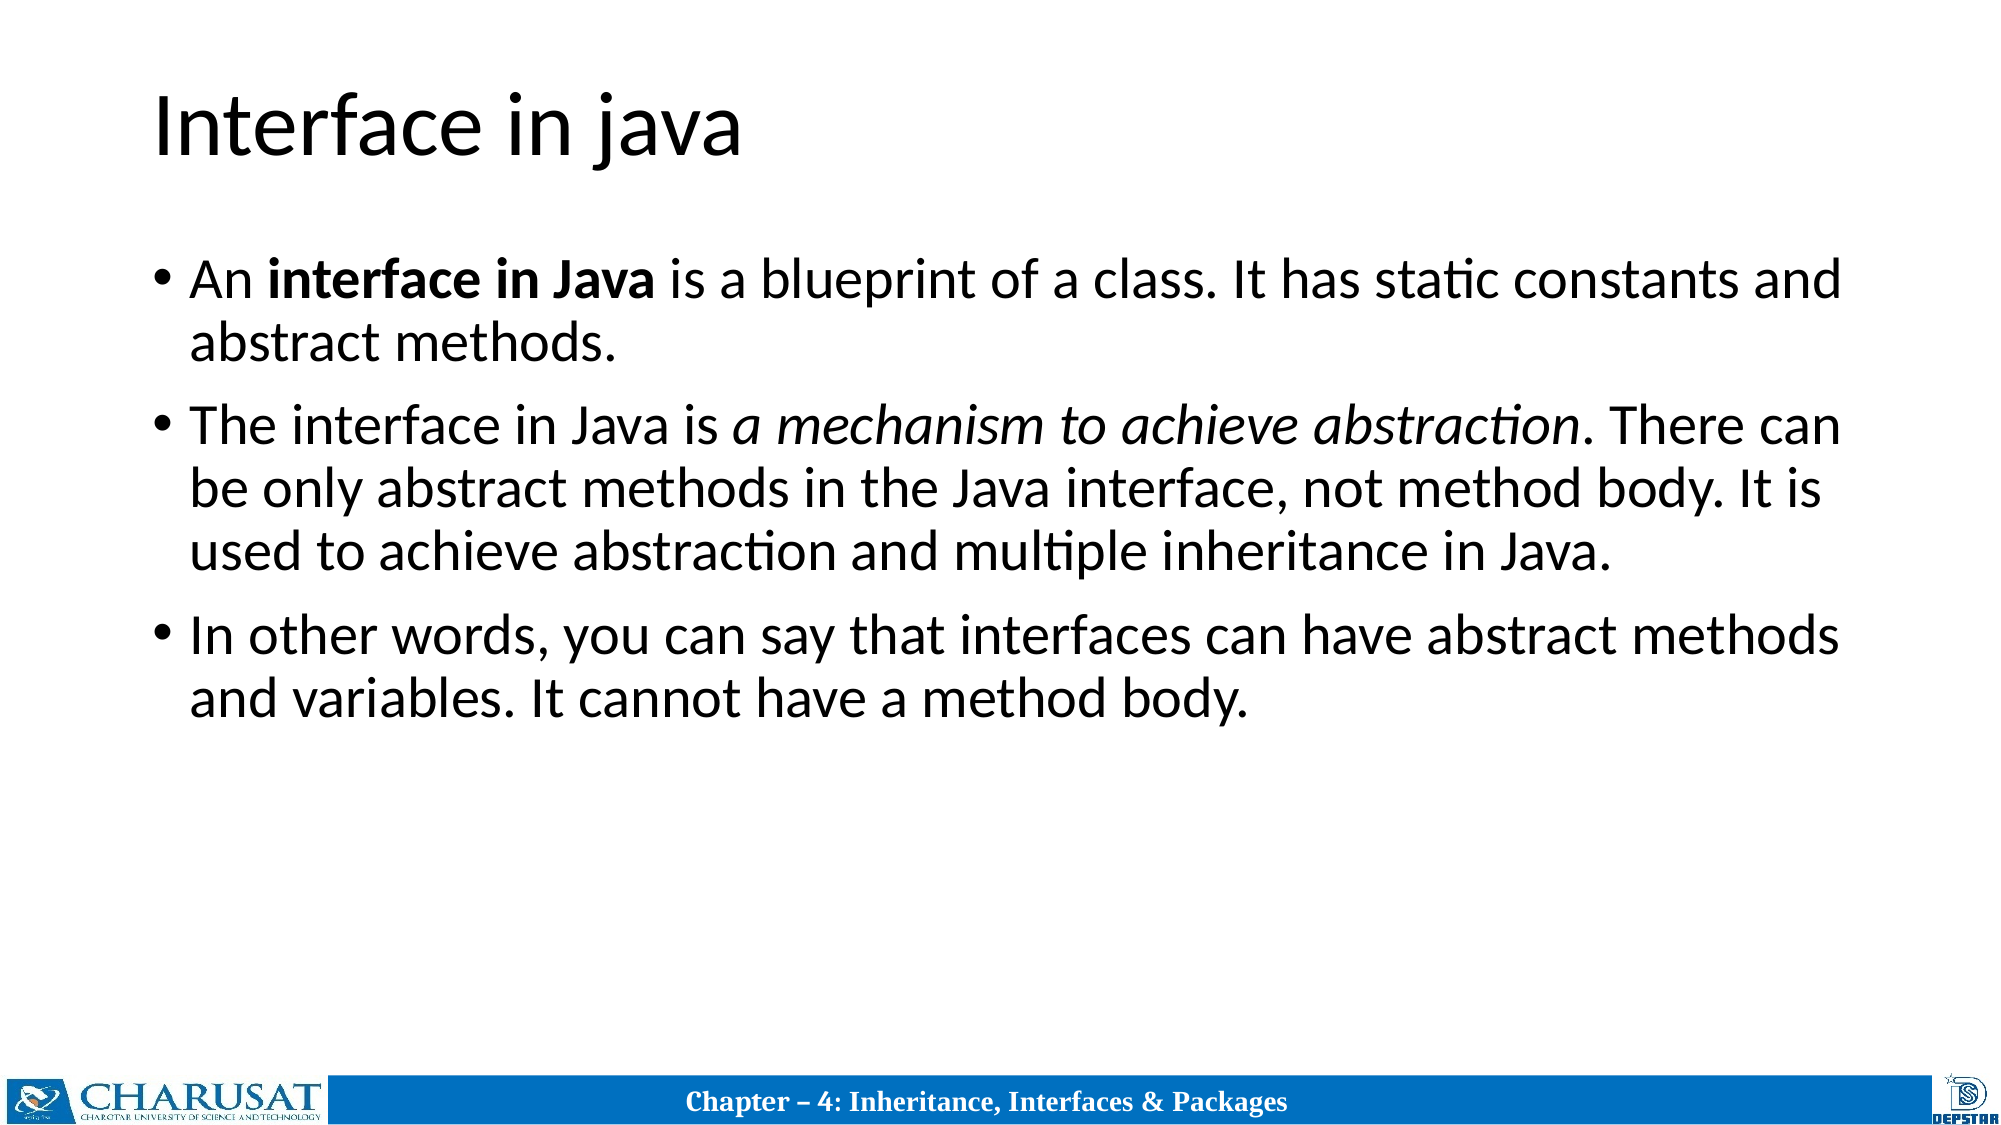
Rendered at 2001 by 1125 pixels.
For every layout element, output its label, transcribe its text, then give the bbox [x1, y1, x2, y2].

title Interface in java [137, 59, 1863, 193]
list An interface in Java is a blueprint of a class. It has static constants and abstract methods. The interface in Java is a mechanism to achieve abstraction. There can be only abstract methods in the Java interface, not method body. It is used to achieve abstraction and multiple inheritance in Java. In other words, you can say that interfaces can have abstract methods and variables. It cannot have a method body. [137, 240, 1863, 1014]
picture [1932, 1073, 1999, 1124]
picture [0, 1075, 328, 1125]
